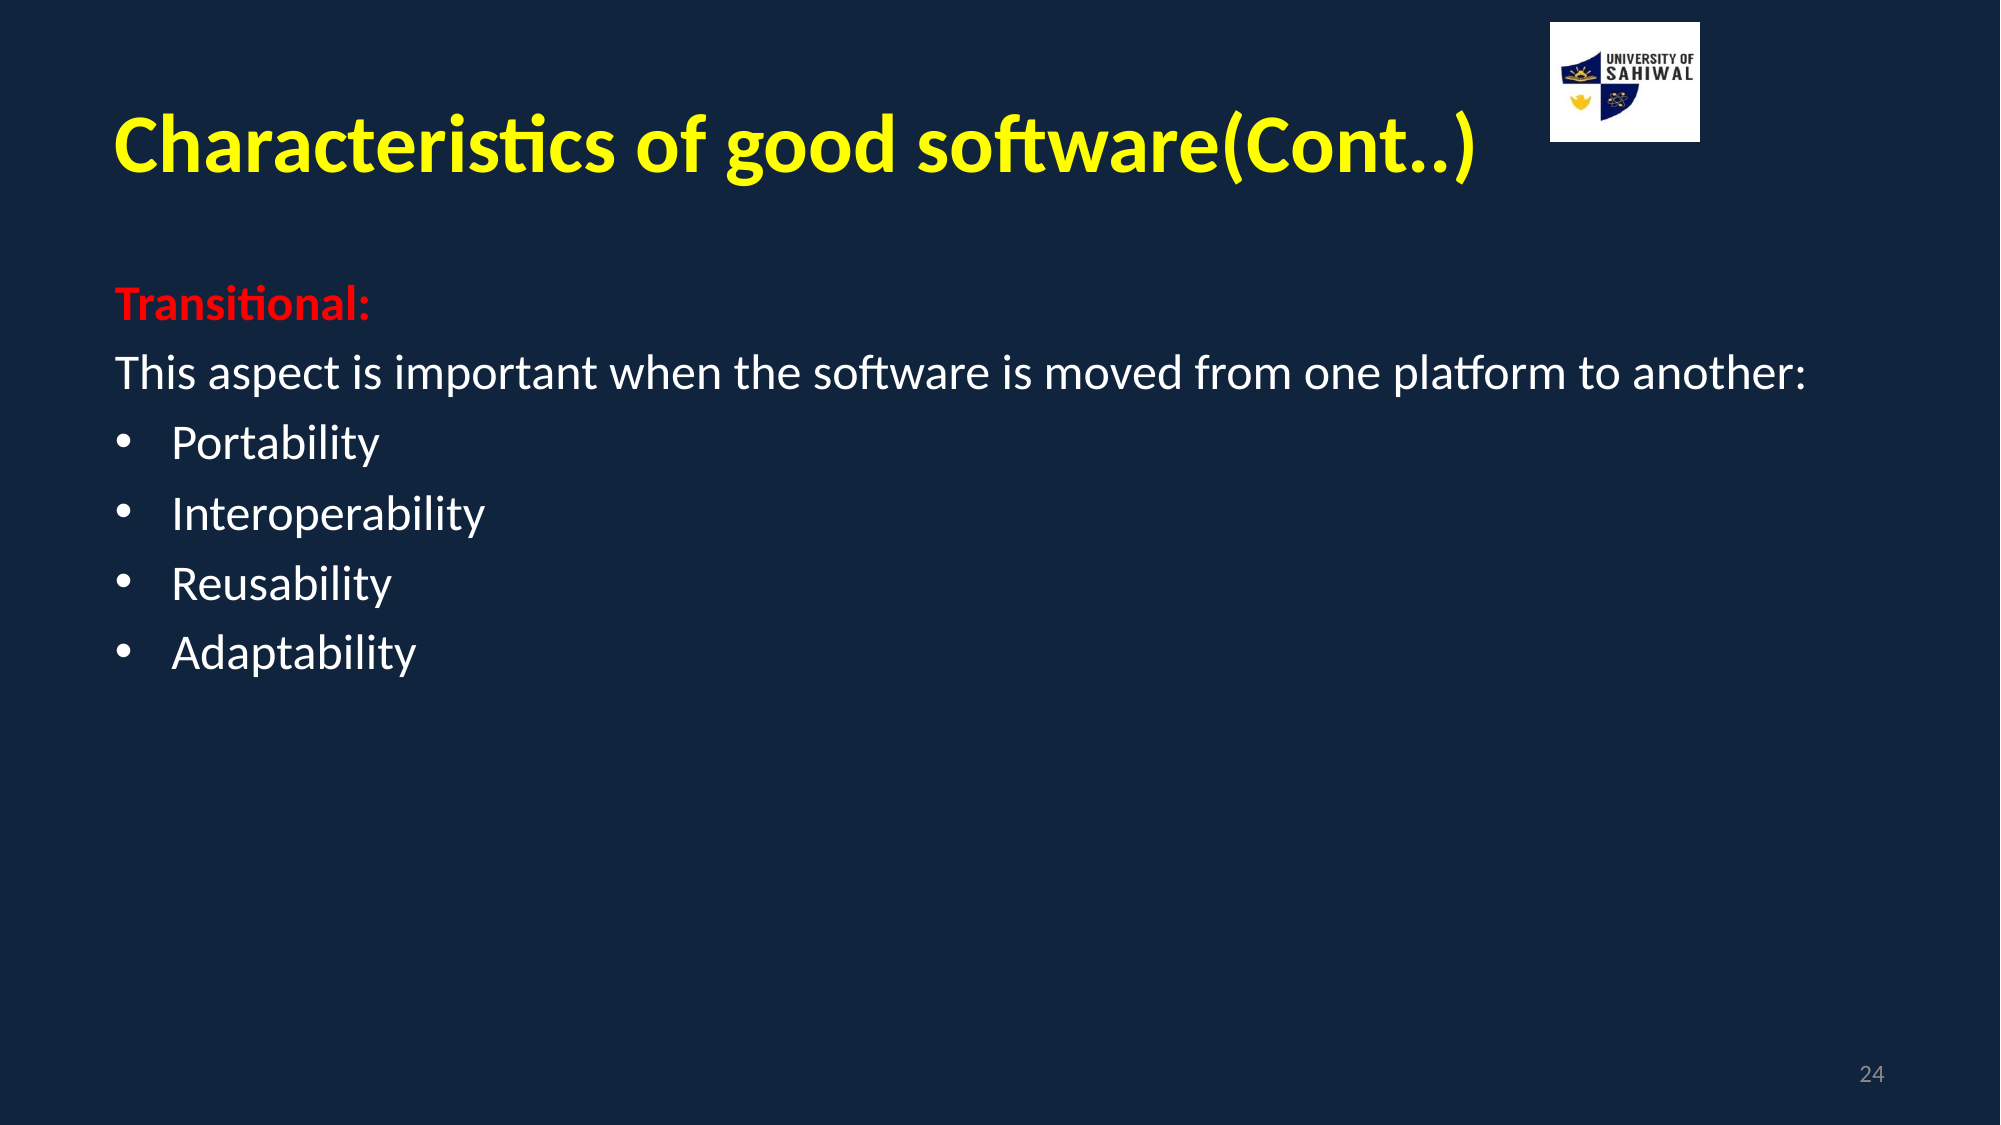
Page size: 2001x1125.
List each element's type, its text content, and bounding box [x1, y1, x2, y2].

list Transitional: This aspect is important when the software is moved from one platform to another: Portability Interoperability Reusability Adaptability [99, 262, 1900, 1005]
slide_number 24 [1433, 1042, 1900, 1103]
picture [1550, 22, 1701, 142]
title Characteristics of good software(Cont..) [99, 45, 1900, 233]
